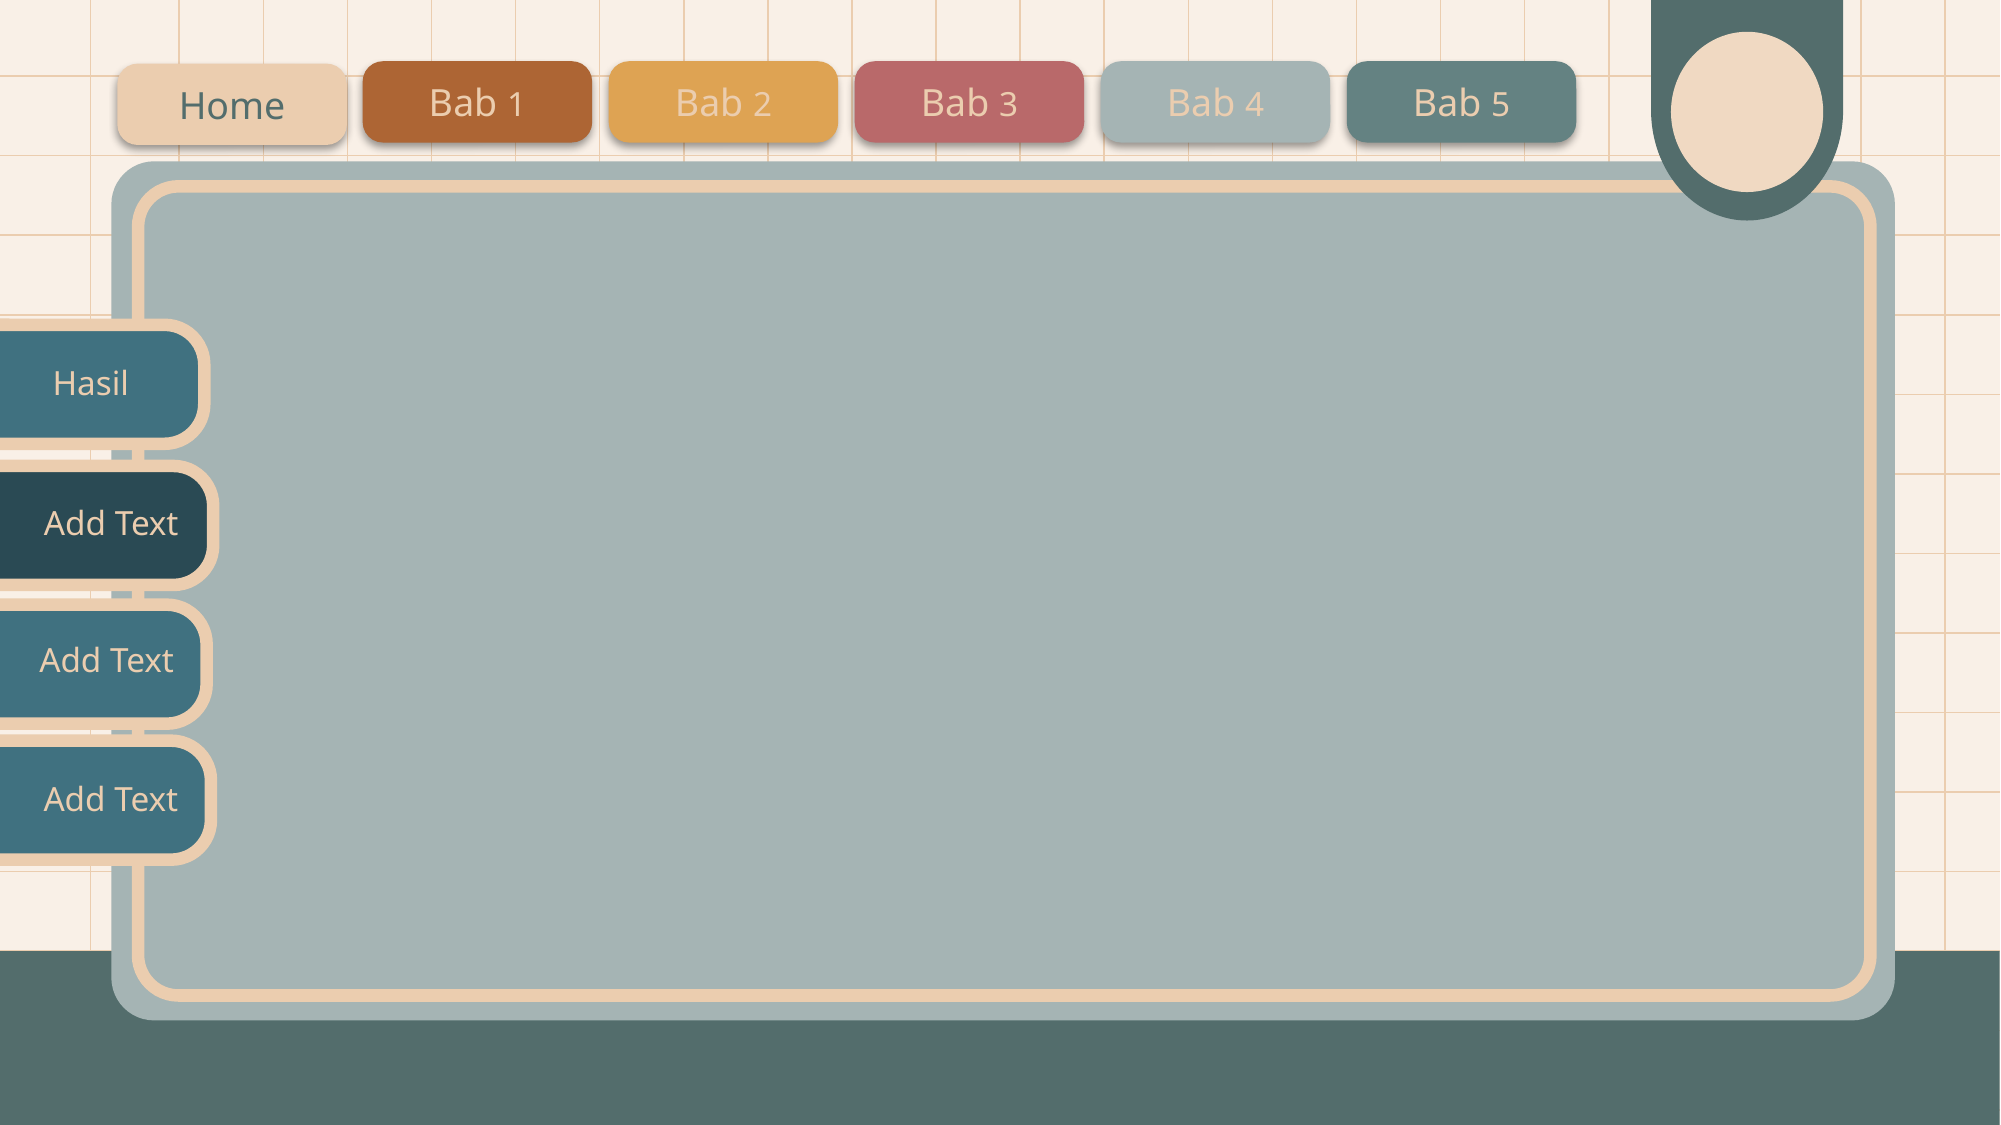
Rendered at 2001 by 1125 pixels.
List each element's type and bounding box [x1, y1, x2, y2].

text_box [0, 324, 246, 860]
text_box [0, 0, 2000, 1125]
text_box [1904, 206, 2000, 275]
text_box [1651, 0, 1844, 221]
